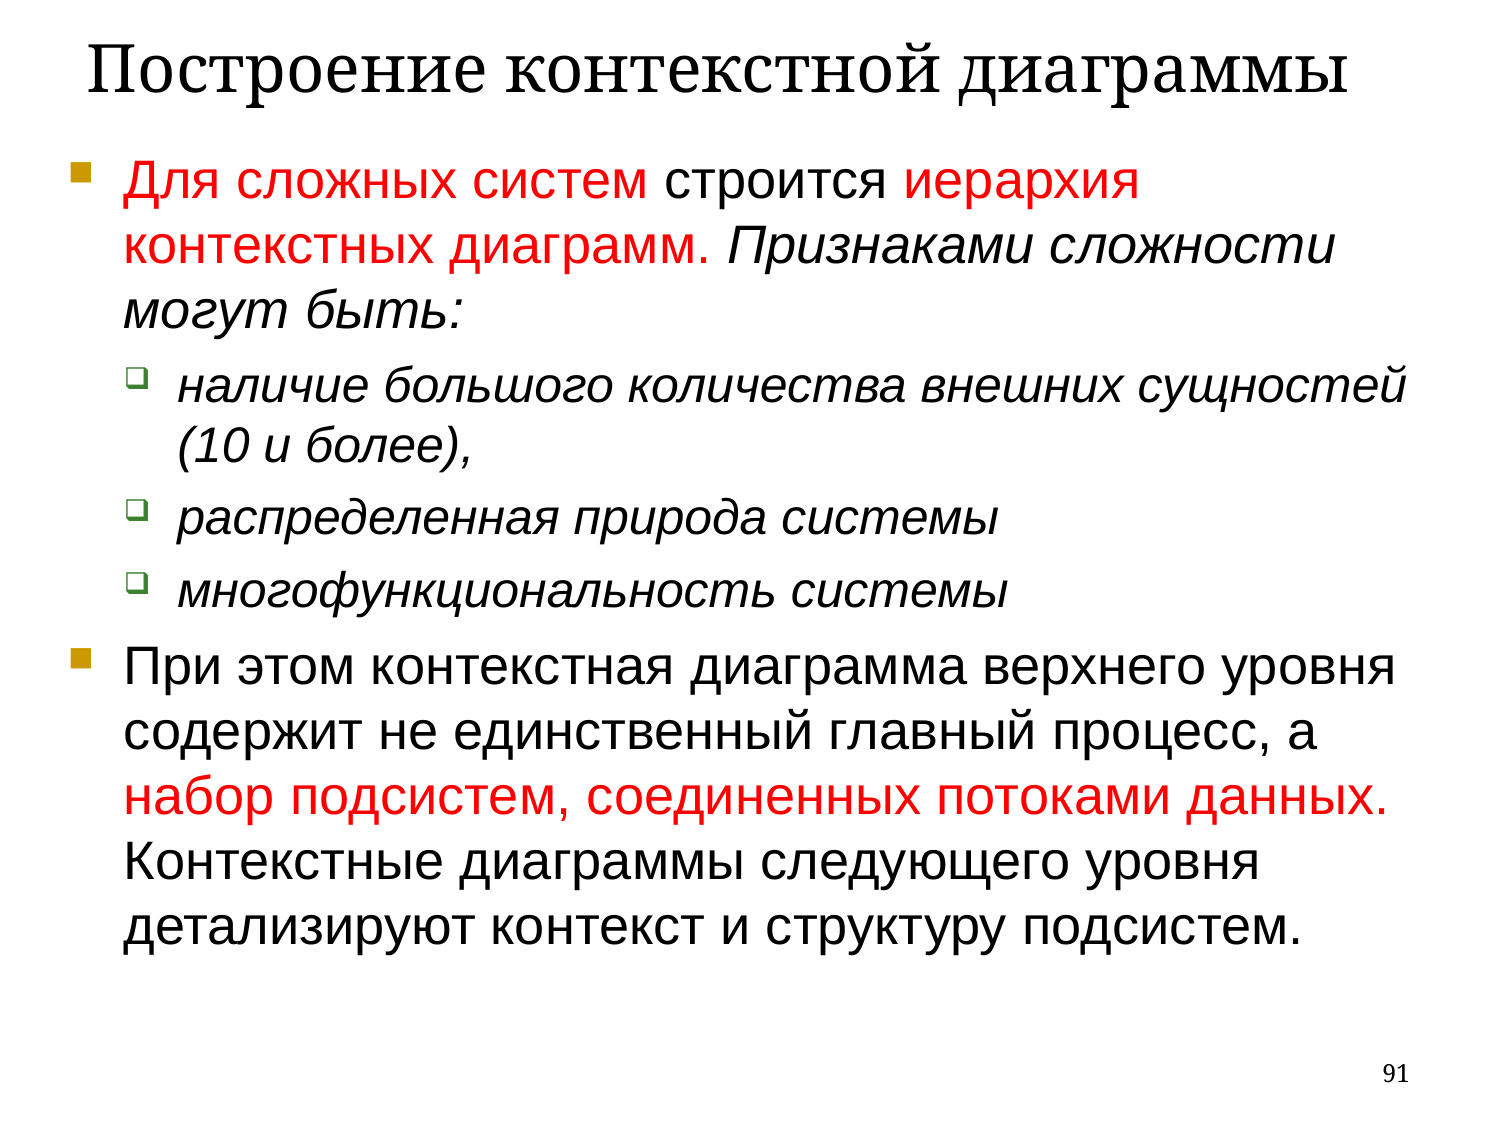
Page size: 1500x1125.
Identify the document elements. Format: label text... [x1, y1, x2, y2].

text_box Для сложных систем строится иерархия контекстных диаграмм. Признаками сложности могут быть: наличие большого количества внешних сущностей (10 и более), распределенная природа системы многофункциональность системы При этом контекстная диаграмма верхнего уровня содержит не единственный главный процесс, а набор подсистем, соединенных потоками данных. Контекстные диаграммы следующего уровня детализируют контекст и структуру подсистем. [53, 137, 1471, 881]
text_box 91 [1074, 1024, 1425, 1100]
text_box Построение контекстной диаграммы [71, 18, 1422, 137]
